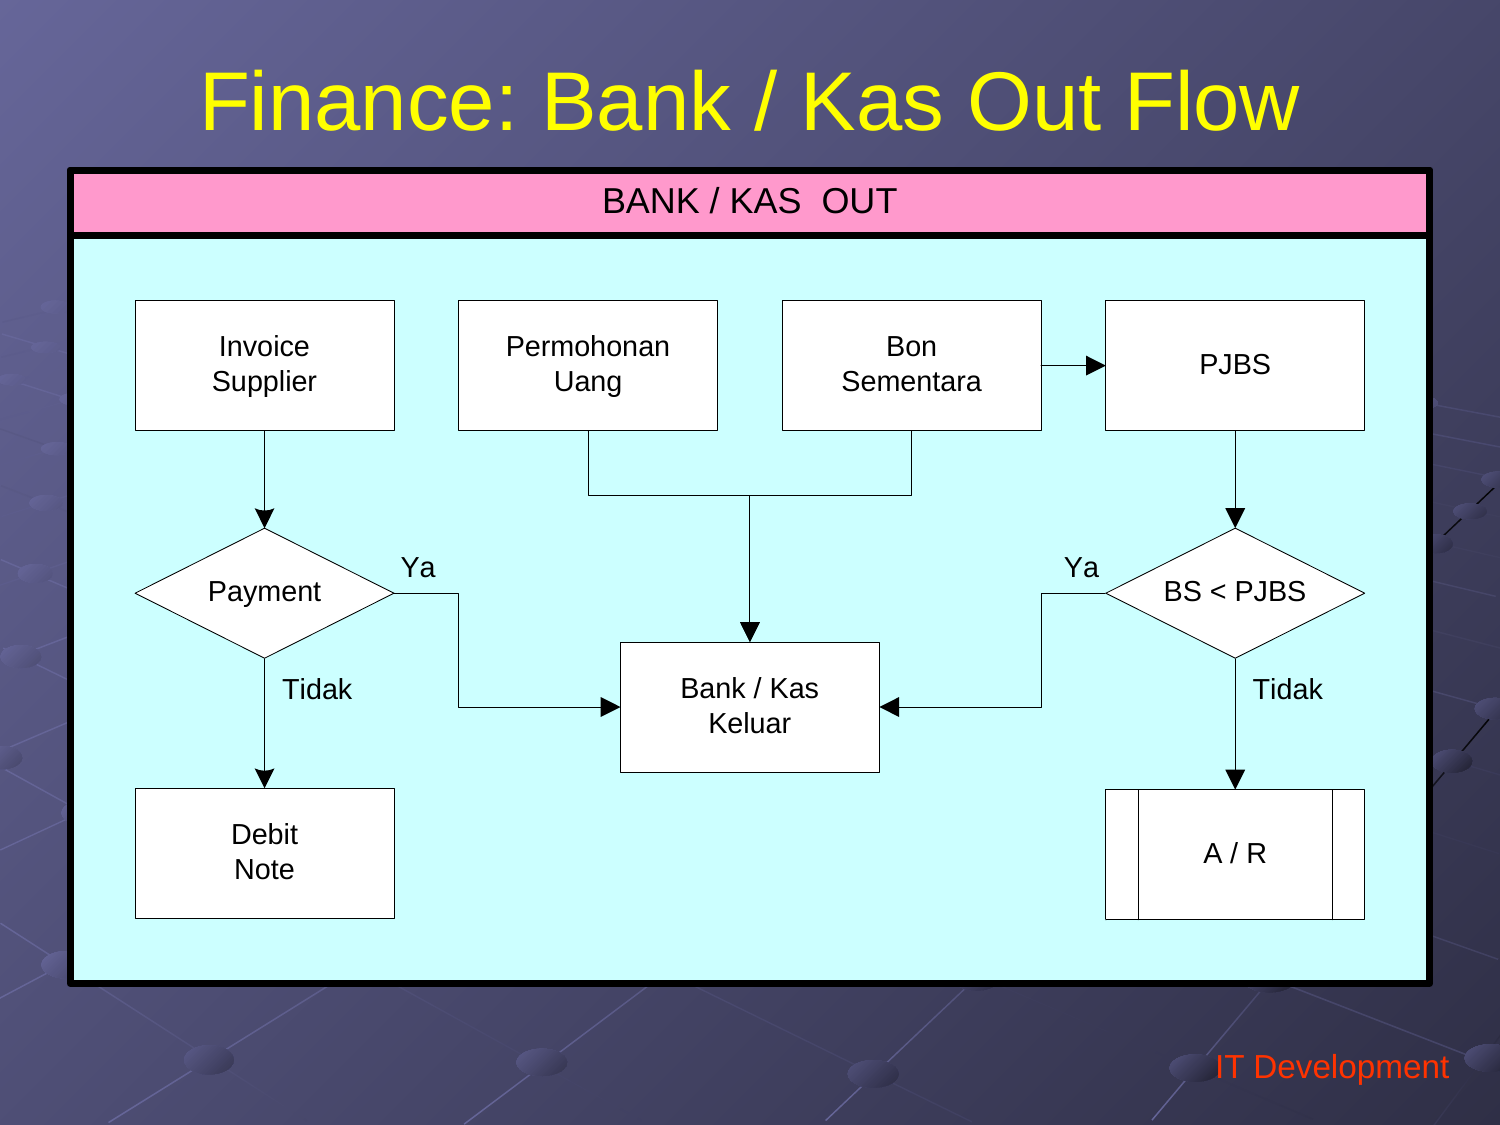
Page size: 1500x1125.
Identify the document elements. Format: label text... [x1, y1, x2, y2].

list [62, 162, 1438, 992]
text_box IT Development [1200, 1037, 1465, 1093]
text_box Finance: Bank / Kas Out Flow [74, 45, 1425, 150]
